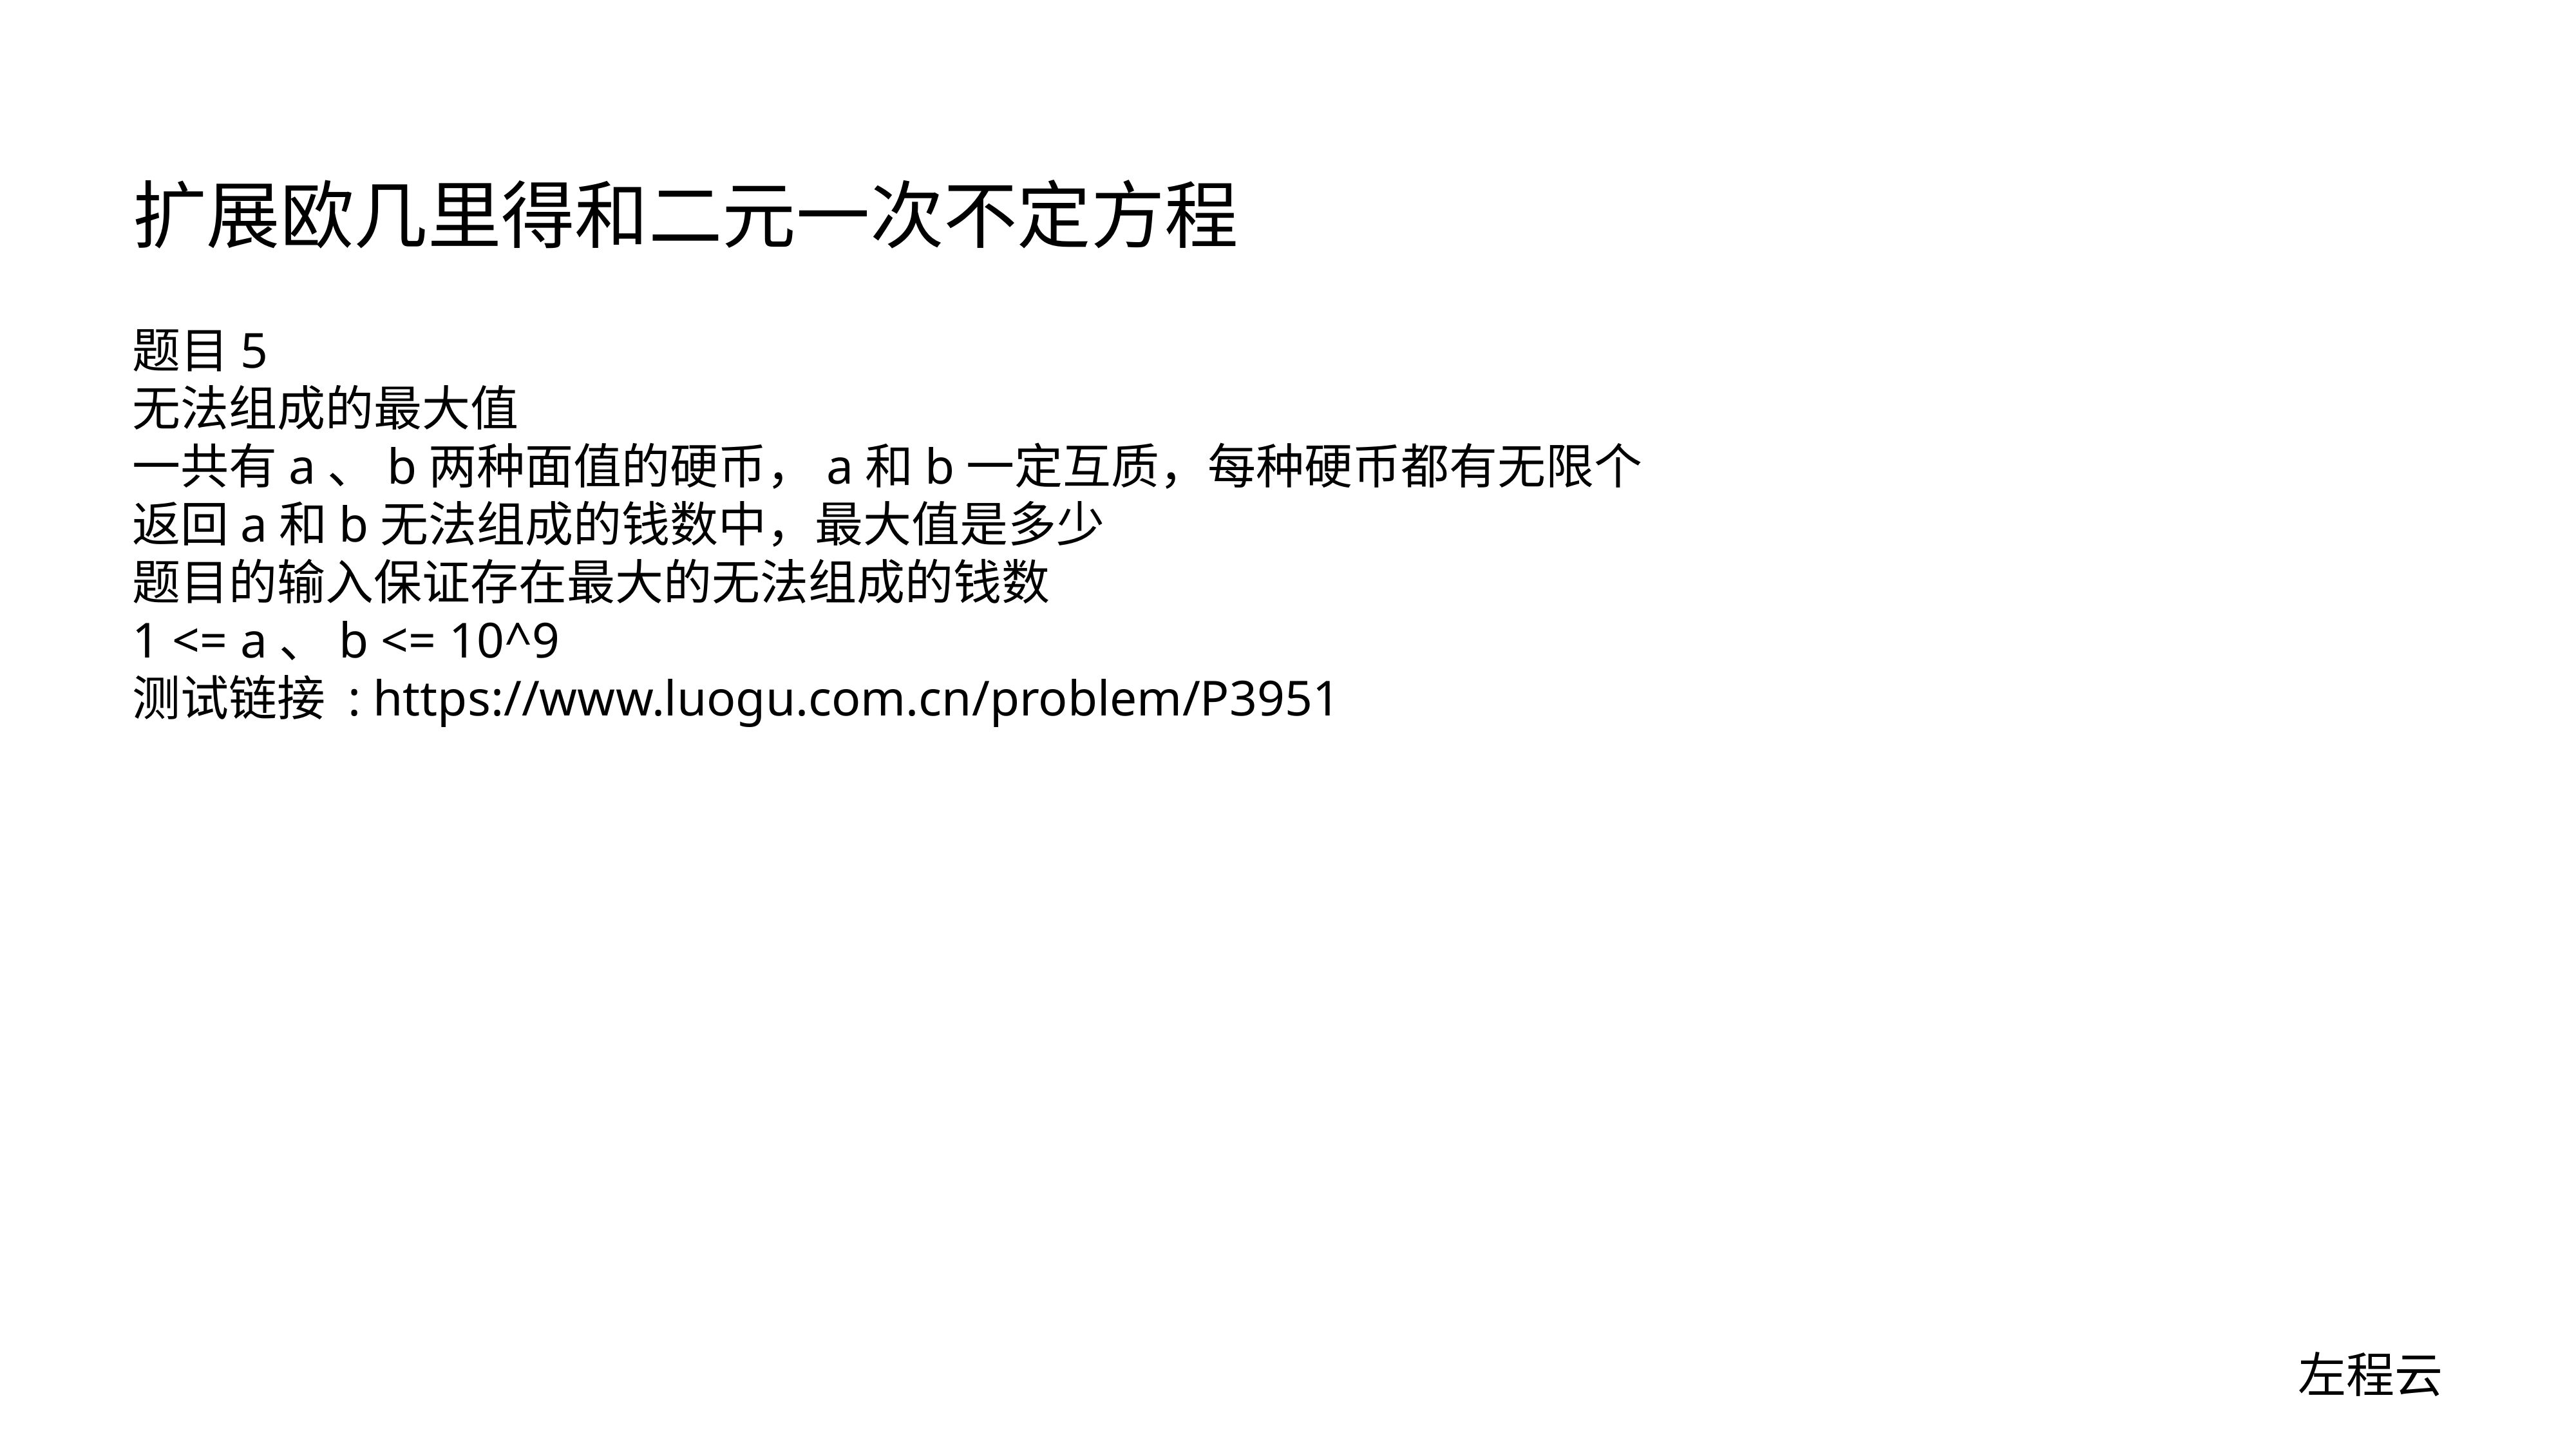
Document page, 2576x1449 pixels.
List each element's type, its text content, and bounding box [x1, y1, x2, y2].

text_box 左程云 [127, 1339, 2449, 1408]
title 扩展欧几里得和二元一次不定方程 [127, 48, 2449, 263]
text_box 题目5 无法组成的最大值 一共有a、b两种面值的硬币，a和b一定互质，每种硬币都有无限个 返回a和b无法组成的钱数中，最大值是多少 题目的输入保证存在最大的无法组成的钱数 1 <= a、b <= 10^9 测试链接 : https://www.luogu.com.cn/problem/P3951 [127, 314, 2449, 1304]
